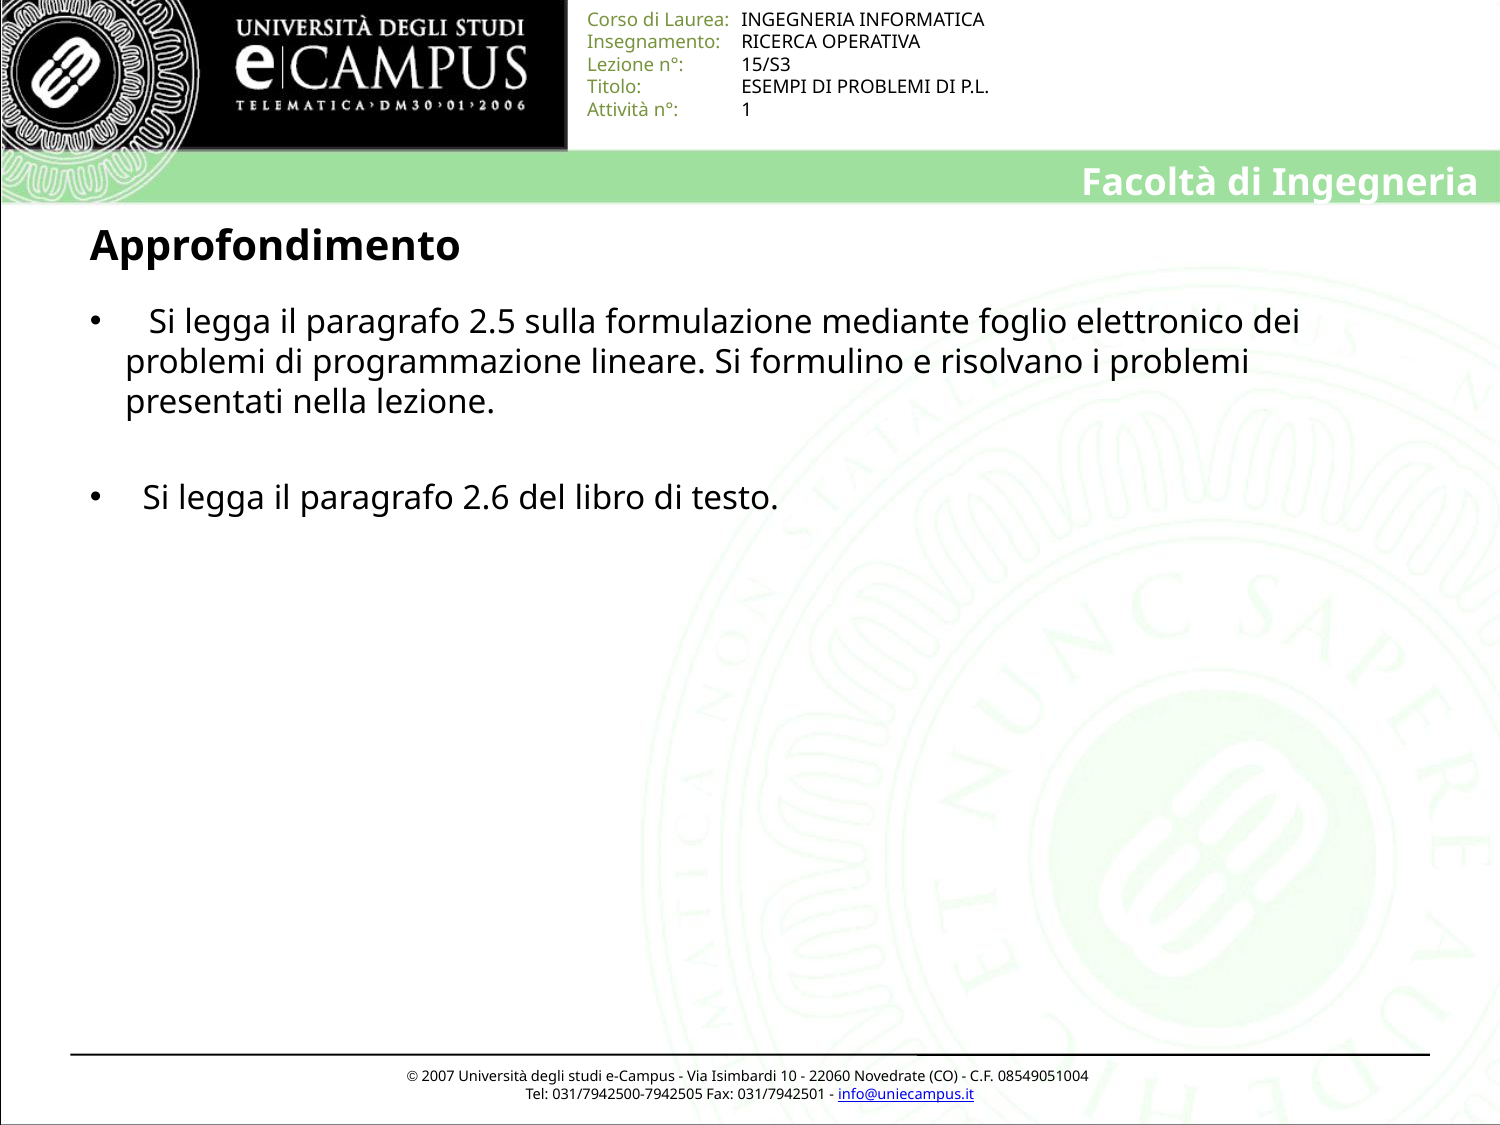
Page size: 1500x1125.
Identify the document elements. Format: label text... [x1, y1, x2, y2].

picture [0, 0, 1500, 1125]
text_box Si legga il paragrafo 2.5 sulla formulazione mediante foglio elettronico dei problemi di programmazione lineare. Si formulino e risolvano i problemi presentati nella lezione. Si legga il paragrafo 2.6 del libro di testo. [74, 292, 1425, 1005]
title Approfondimento [74, 210, 1430, 282]
